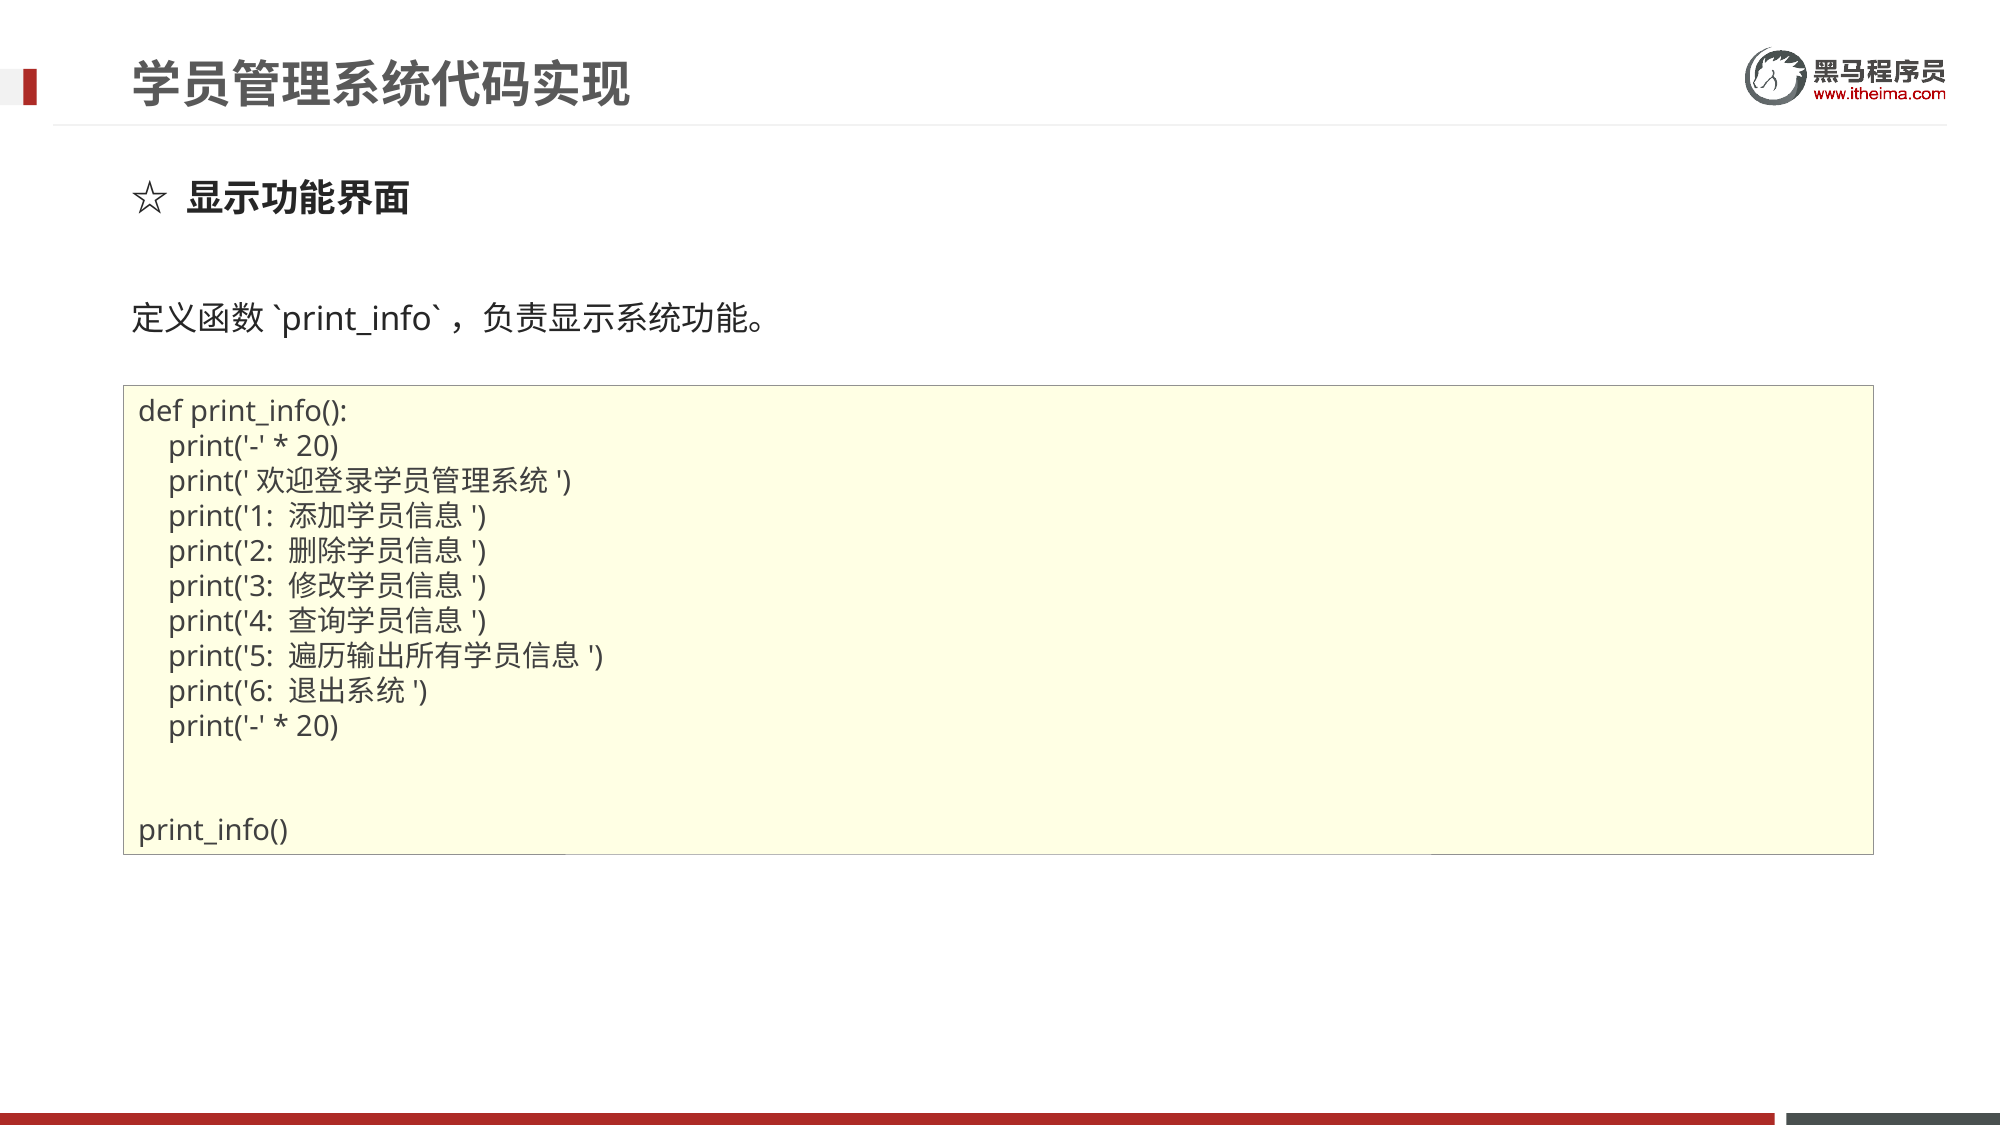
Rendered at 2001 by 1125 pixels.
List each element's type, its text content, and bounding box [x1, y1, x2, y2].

text_box def print_info(): print('-' * 20) print('欢迎登录学员管理系统') print('1: 添加学员信息') print('2: 删除学员信息') print('3: 修改学员信息') print('4: 查询学员信息') print('5: 遍历输出所有学员信息') print('6: 退出系统') print('-' * 20) print_info() [123, 384, 1874, 854]
title 学员管理系统代码实现 [116, 40, 1556, 125]
list 定义函数`print_info`，负责显示系统功能。 [116, 270, 1916, 1088]
list ☆ 显示功能界面 [116, 154, 1880, 239]
picture [1744, 46, 1946, 106]
